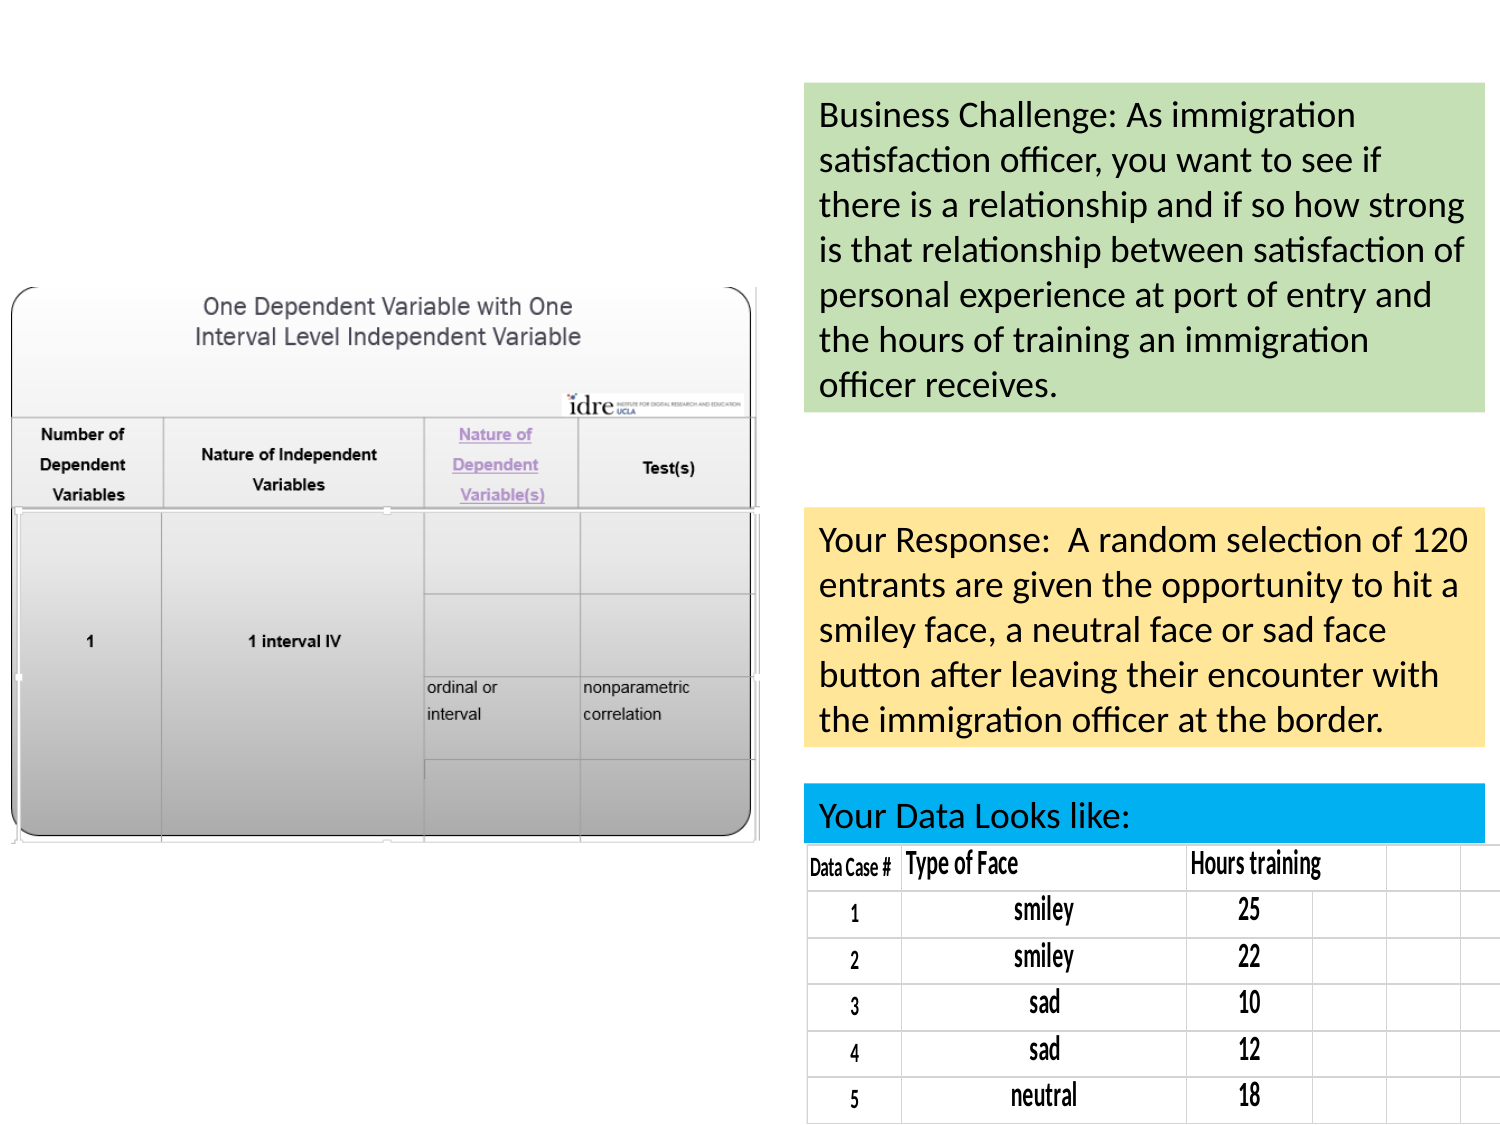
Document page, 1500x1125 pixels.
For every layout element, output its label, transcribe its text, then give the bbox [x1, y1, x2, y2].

picture [11, 287, 760, 844]
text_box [806, 843, 1500, 1125]
text_box Business Challenge: As immigration satisfaction officer, you want to see if there is a relationship and if so how strong is that relationship between satisfaction of personal experience at port of entry and the hours of training an immigration officer receives. [804, 82, 1485, 413]
text_box Your Data Looks like: [804, 783, 1485, 844]
text_box Your Response: A random selection of 120 entrants are given the opportunity to hit a smiley face, a neutral face or sad face button after leaving their encounter with the immigration officer at the border. [804, 507, 1485, 748]
